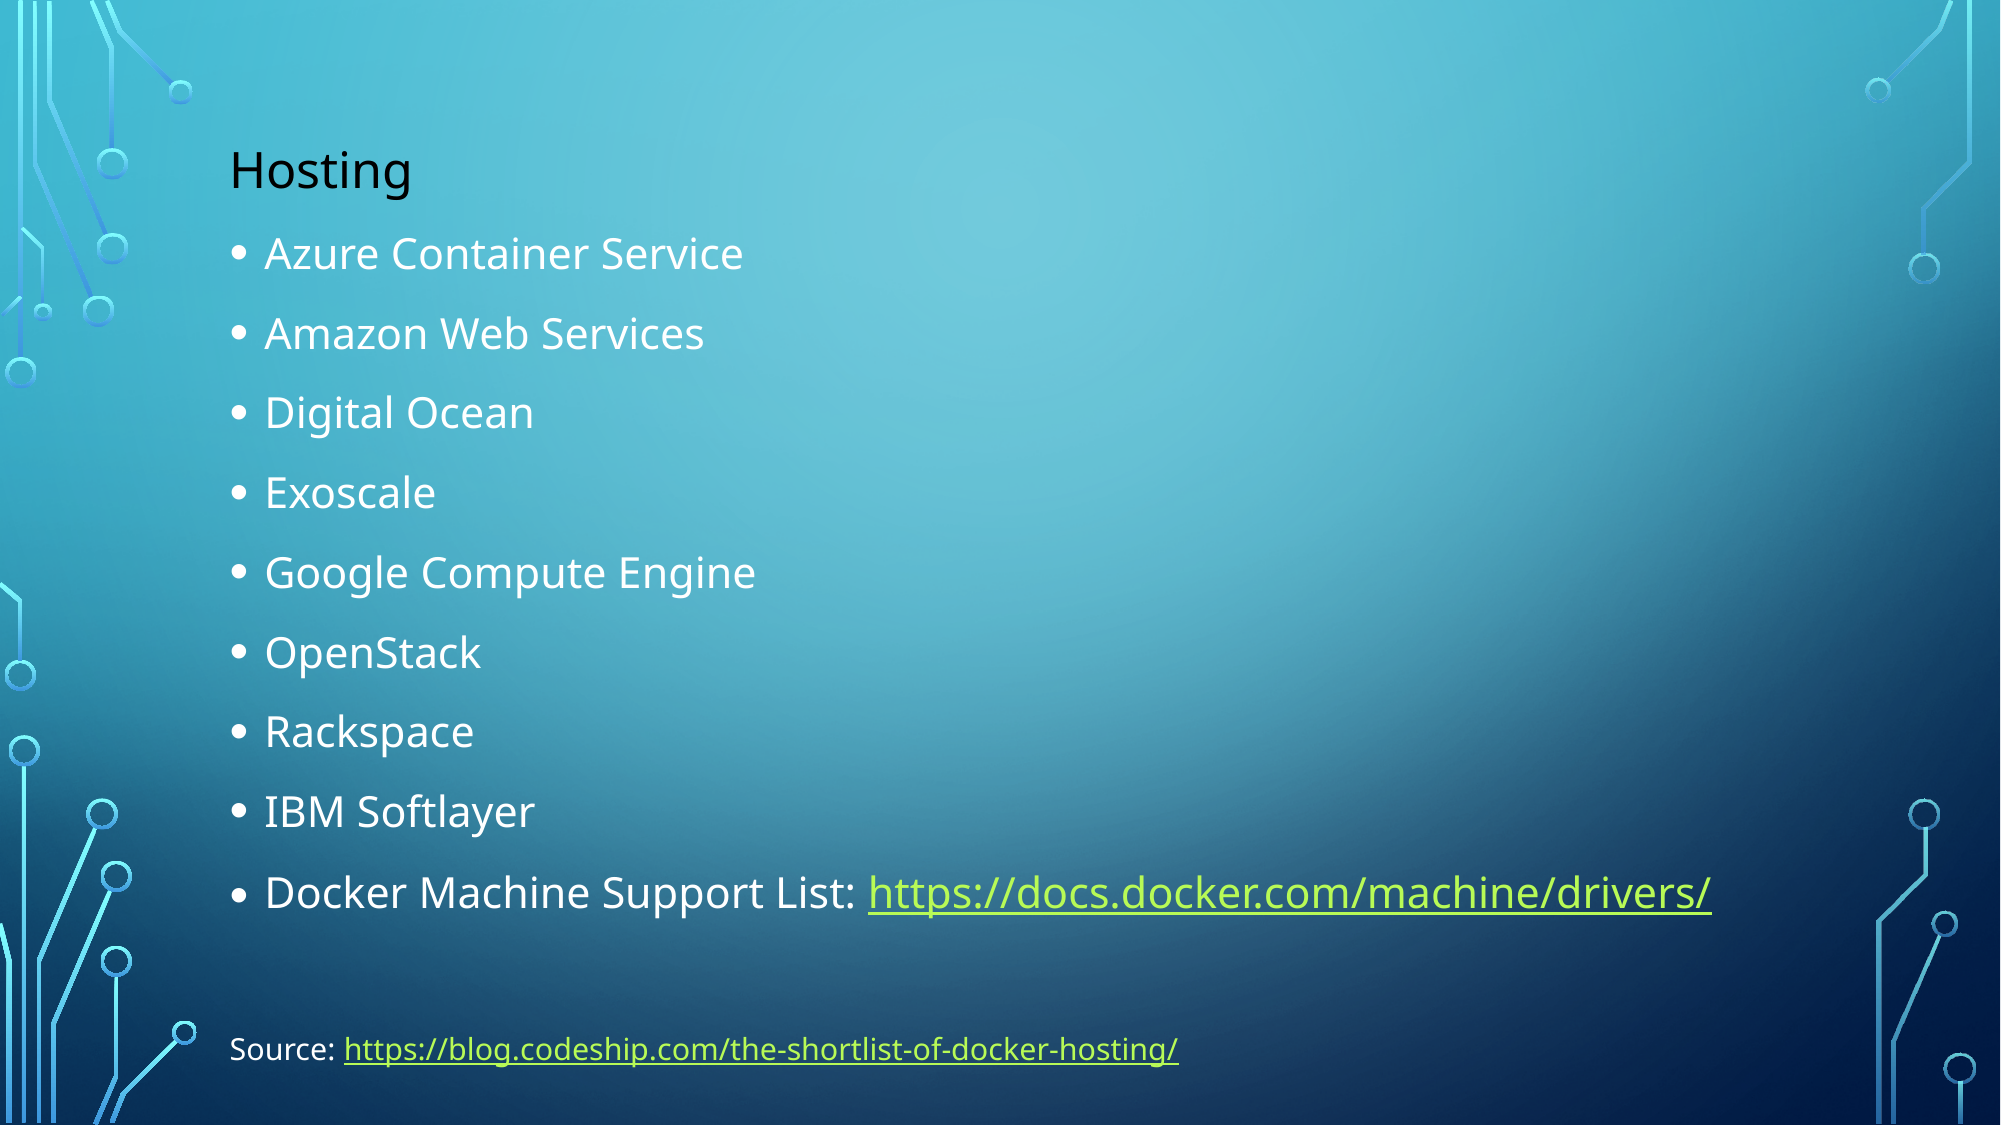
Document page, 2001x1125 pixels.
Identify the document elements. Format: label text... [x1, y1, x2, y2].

list Hosting Azure Container Service Amazon Web Services Digital Ocean Exoscale Google Compute Engine OpenStack Rackspace IBM Softlayer Docker Machine Support List: https://docs.docker.com/machine/drivers/ Source: https://blog.codeship.com/the-shortlist-of-docker-hosting/ [214, 118, 1813, 1085]
